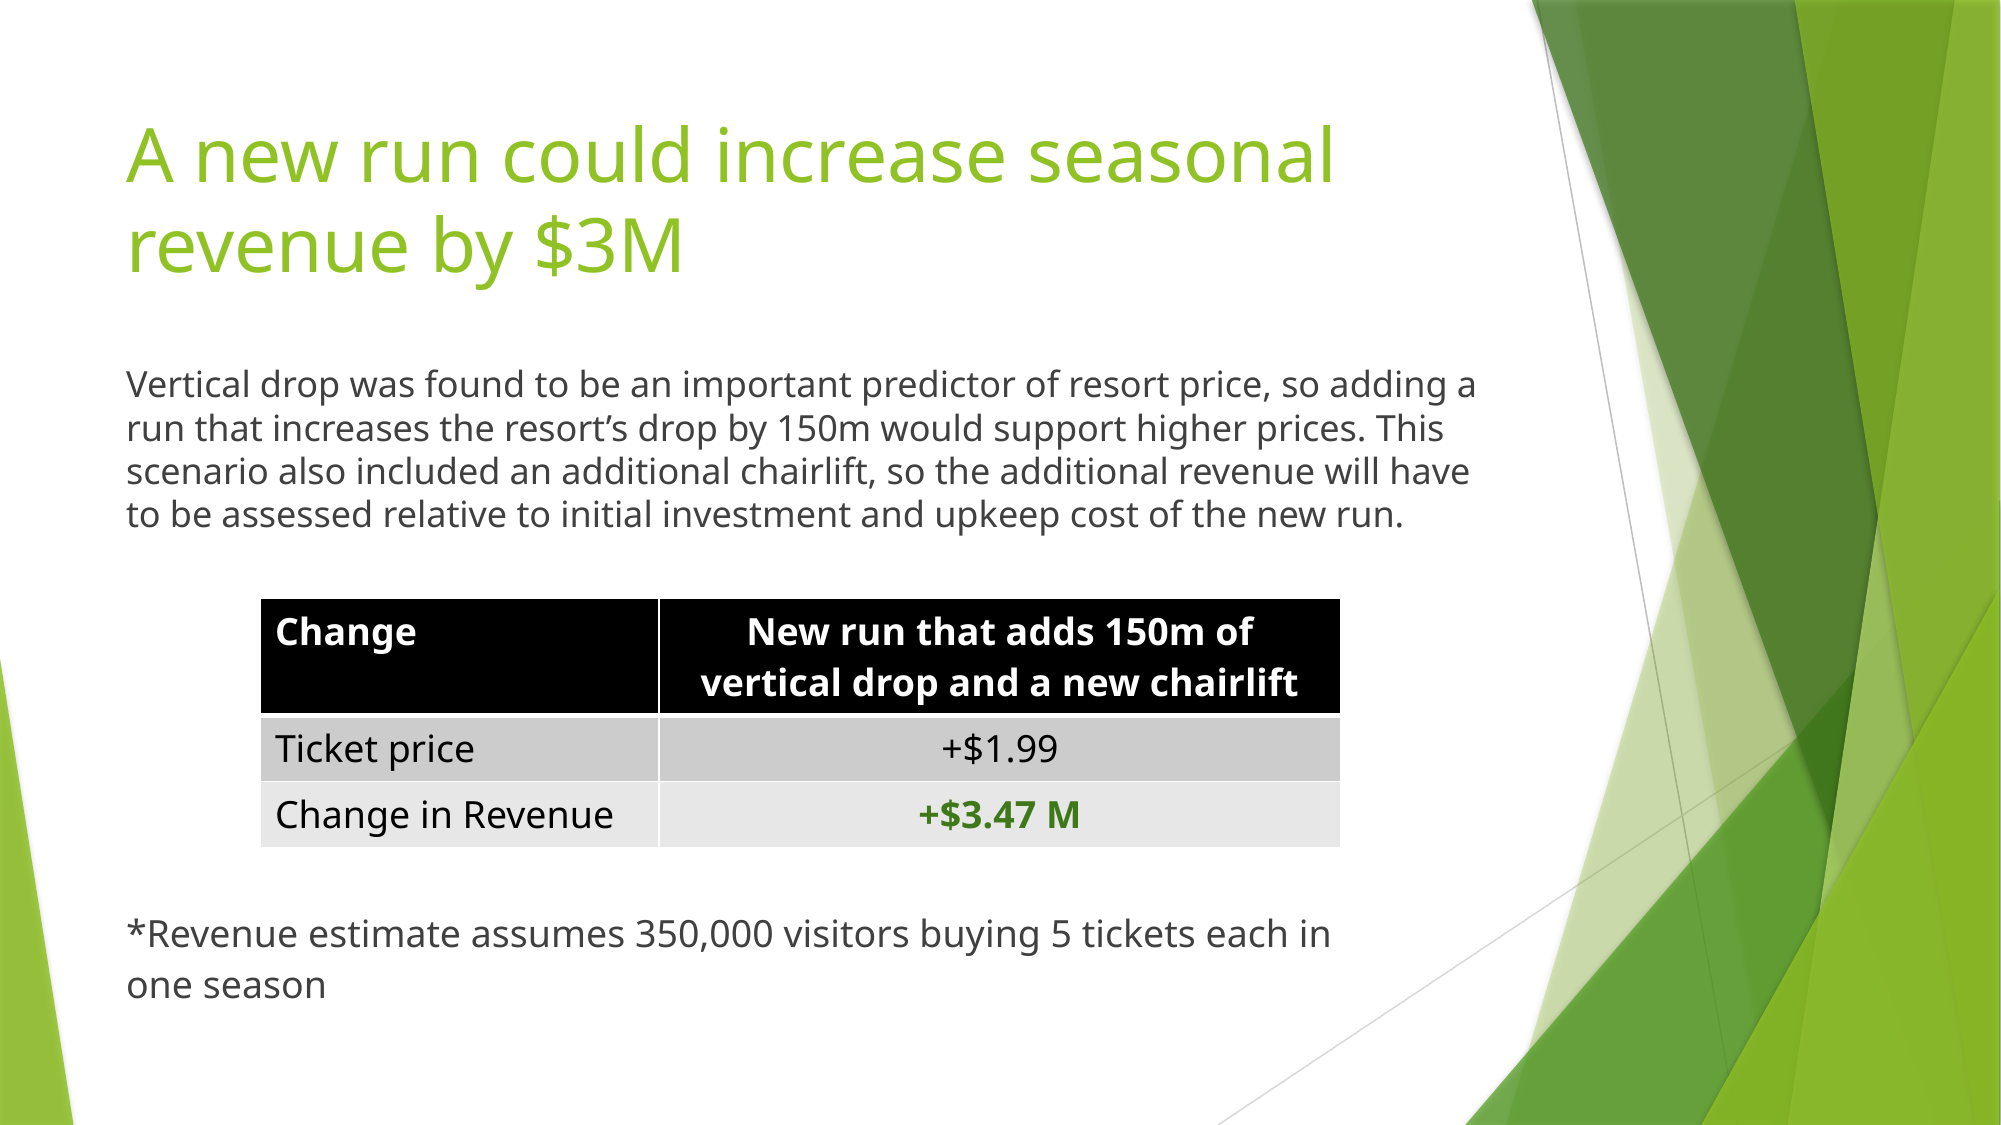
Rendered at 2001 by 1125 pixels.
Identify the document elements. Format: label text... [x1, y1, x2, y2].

table_header New run that adds 150m of vertical drop and a new chairlift [660, 599, 1340, 713]
text_box *Revenue estimate assumes 350,000 visitors buying 5 tickets each in one season [111, 900, 1358, 1058]
table_header Change [261, 599, 658, 713]
table_cell Ticket price [261, 718, 658, 781]
list Vertical drop was found to be an important predictor of resort price, so adding a run that increases the resort’s drop by 150m would support higher prices. This scenario also included an additional chairlift, so the additional revenue will have to be assessed relative to initial investment and upkeep cost of the new run. [111, 354, 1522, 582]
title A new run could increase seasonal revenue by $3M [111, 99, 1522, 317]
table_cell +$3.47 M [660, 782, 1340, 847]
table_cell Change in Revenue [261, 782, 658, 847]
table_cell +$1.99 [660, 718, 1340, 781]
